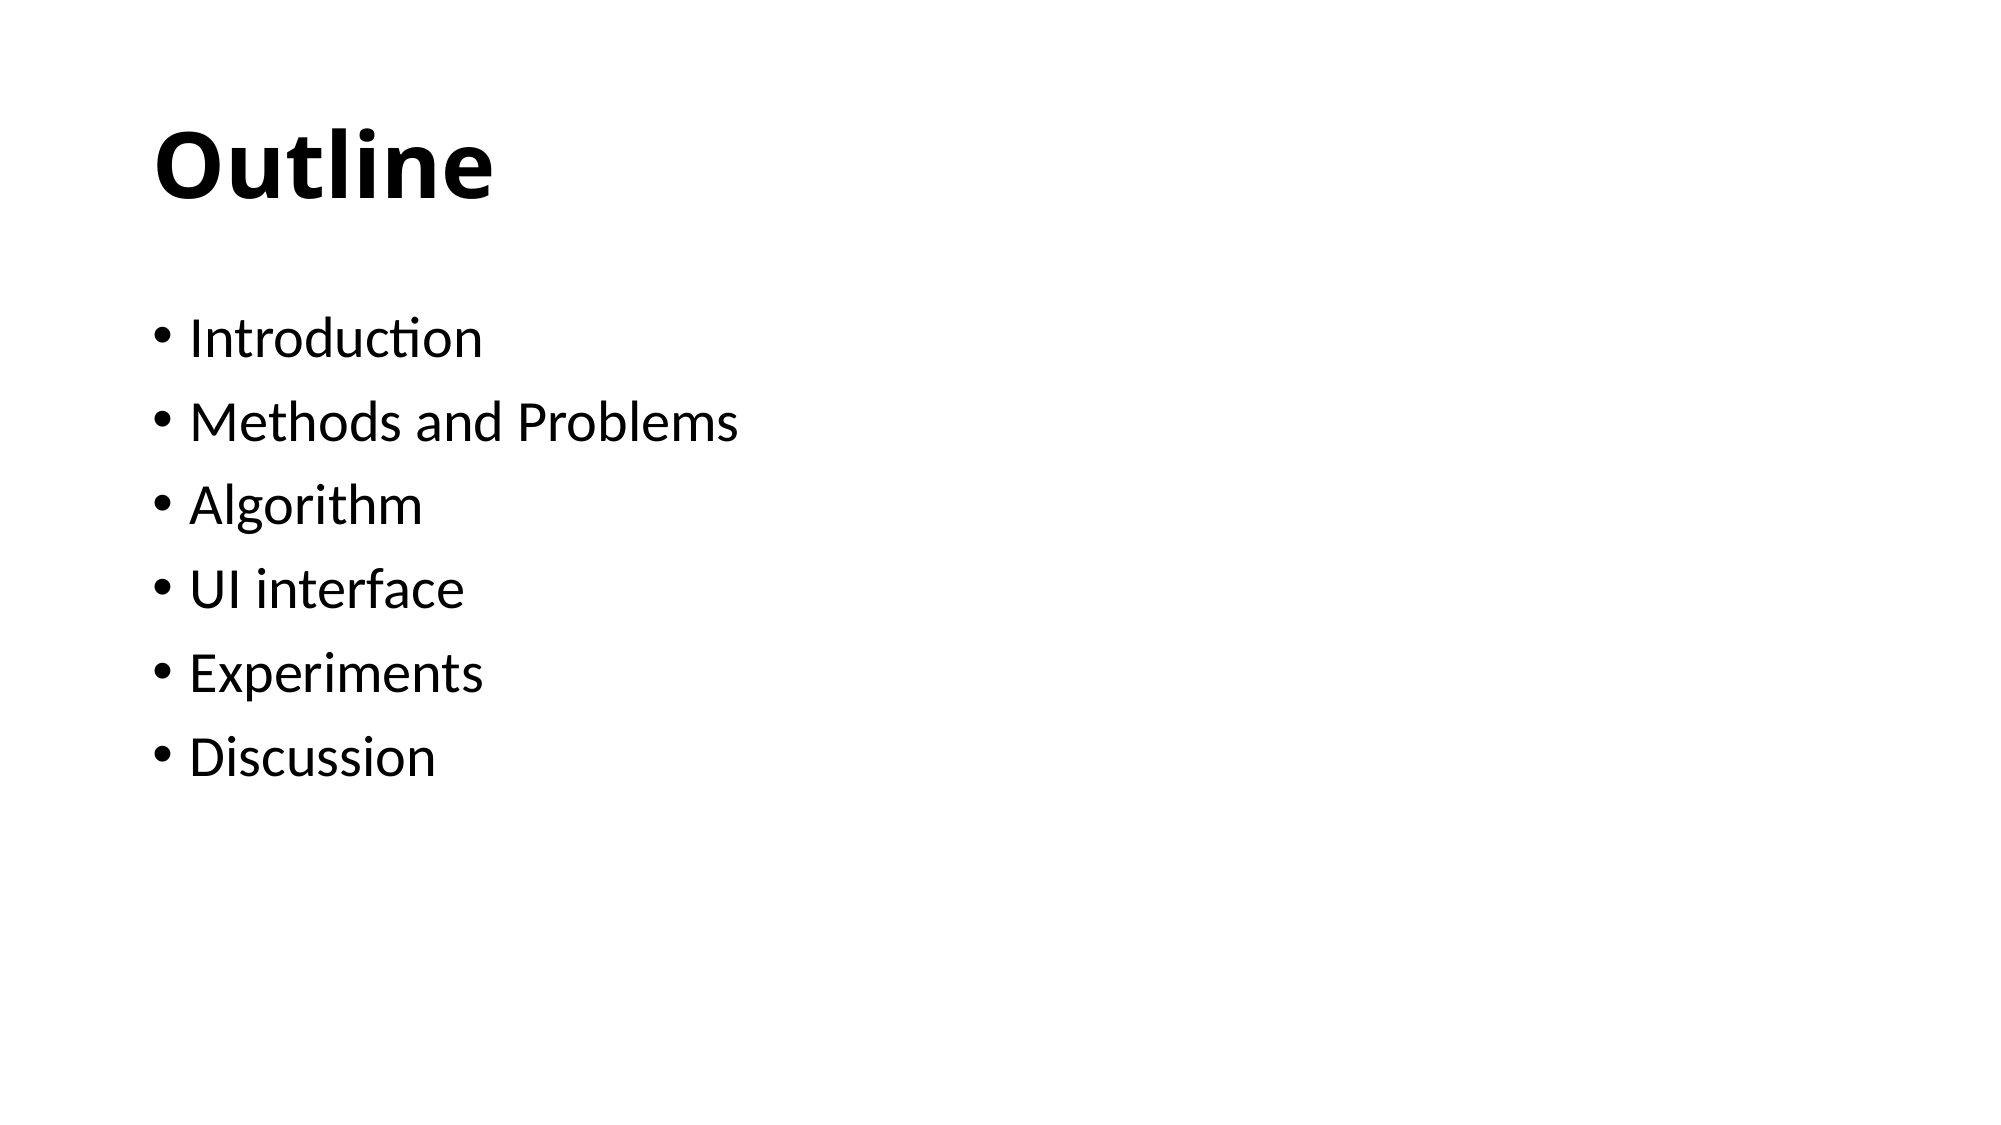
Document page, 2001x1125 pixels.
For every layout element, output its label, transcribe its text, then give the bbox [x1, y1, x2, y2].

title Outline [137, 59, 1863, 278]
list Introduction Methods and Problems Algorithm UI interface Experiments Discussion [137, 299, 1863, 1014]
